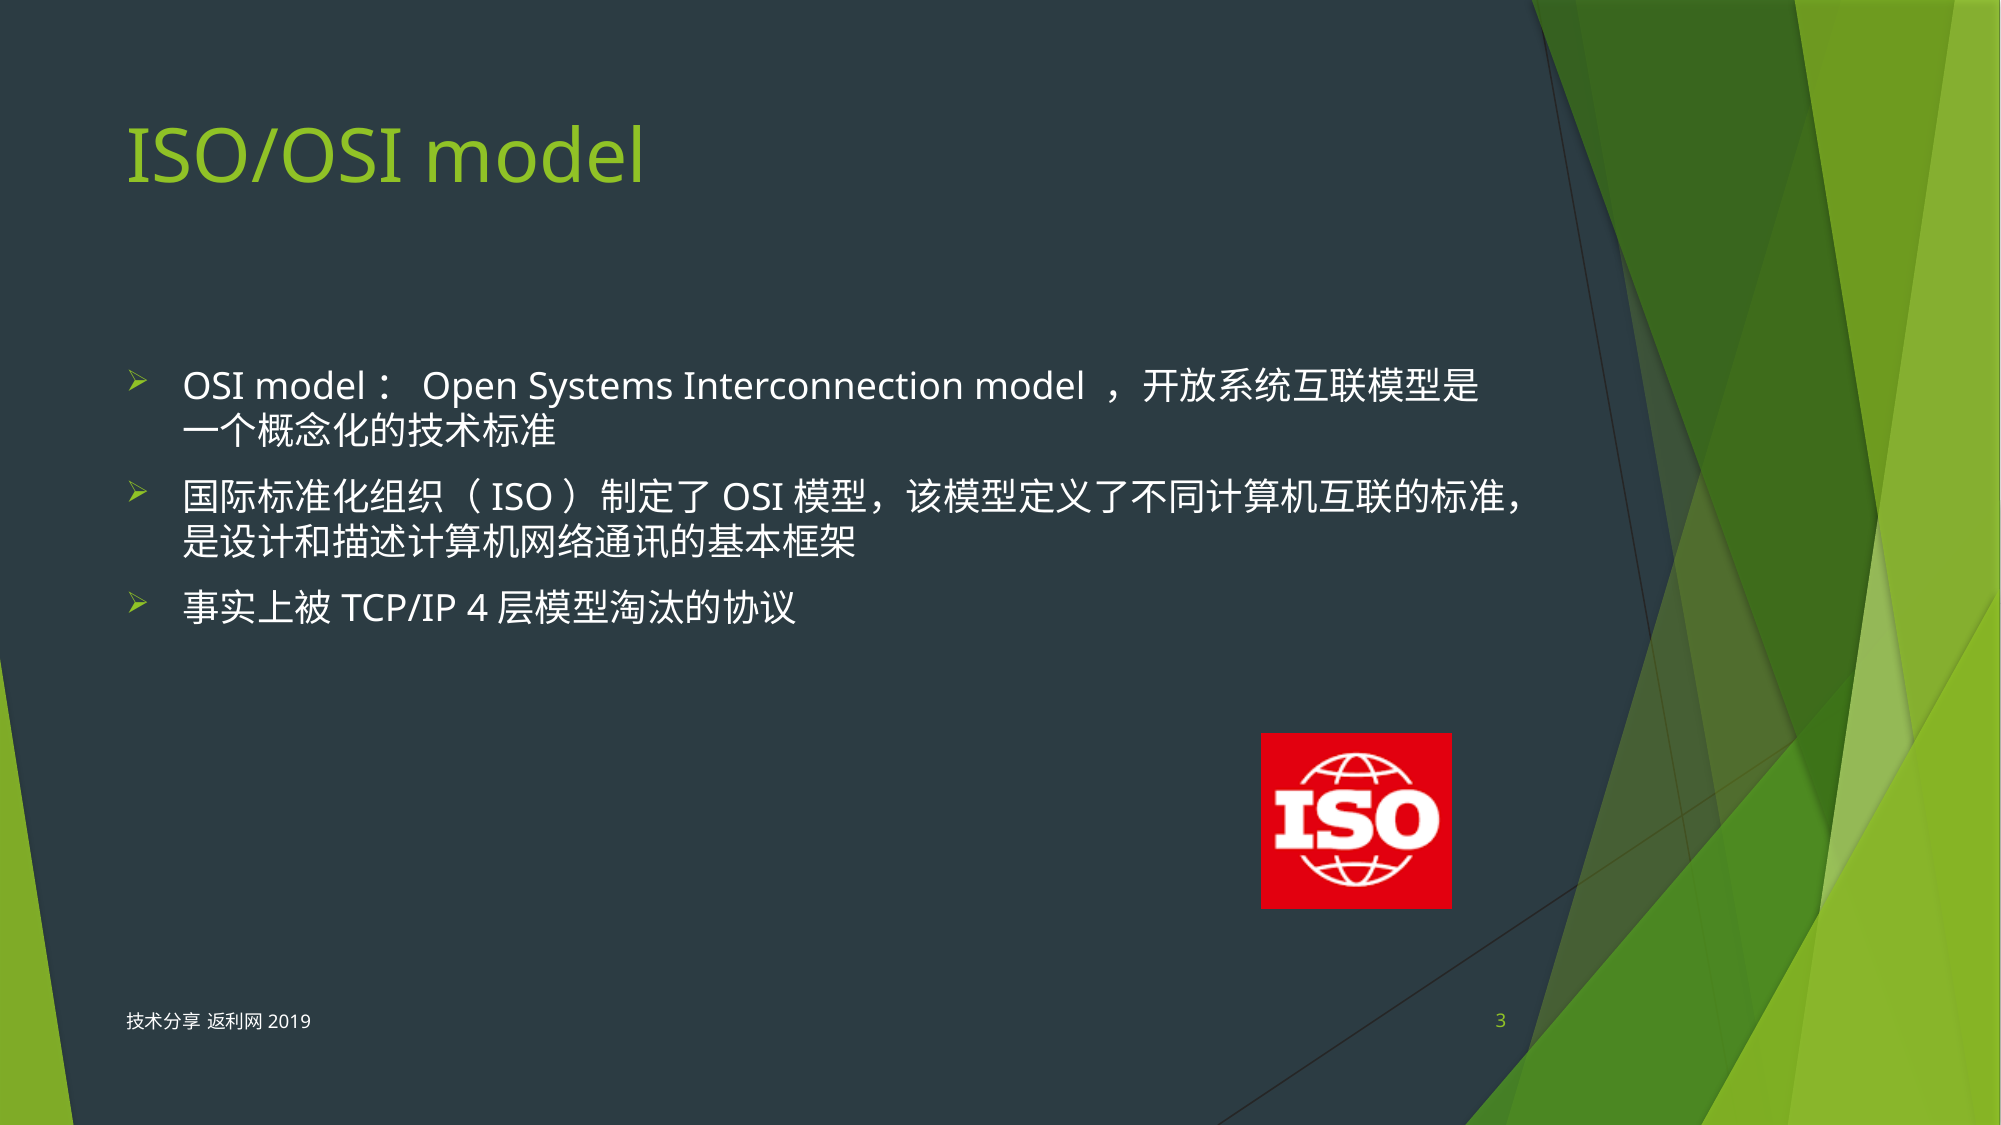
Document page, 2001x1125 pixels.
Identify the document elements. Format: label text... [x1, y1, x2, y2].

title ISO/OSI model [111, 99, 1522, 317]
footer 技术分享 返利网2019 [111, 992, 1145, 1051]
picture [1260, 733, 1453, 910]
slide_number 3 [1409, 992, 1522, 1051]
list OSI model：Open Systems Interconnection model ，开放系统互联模型是一个概念化的技术标准 国际标准化组织（ISO）制定了OSI模型，该模型定义了不同计算机互联的标准，是设计和描述计算机网络通讯的基本框架 事实上被TCP/IP 4层模型淘汰的协议 [111, 354, 1522, 992]
